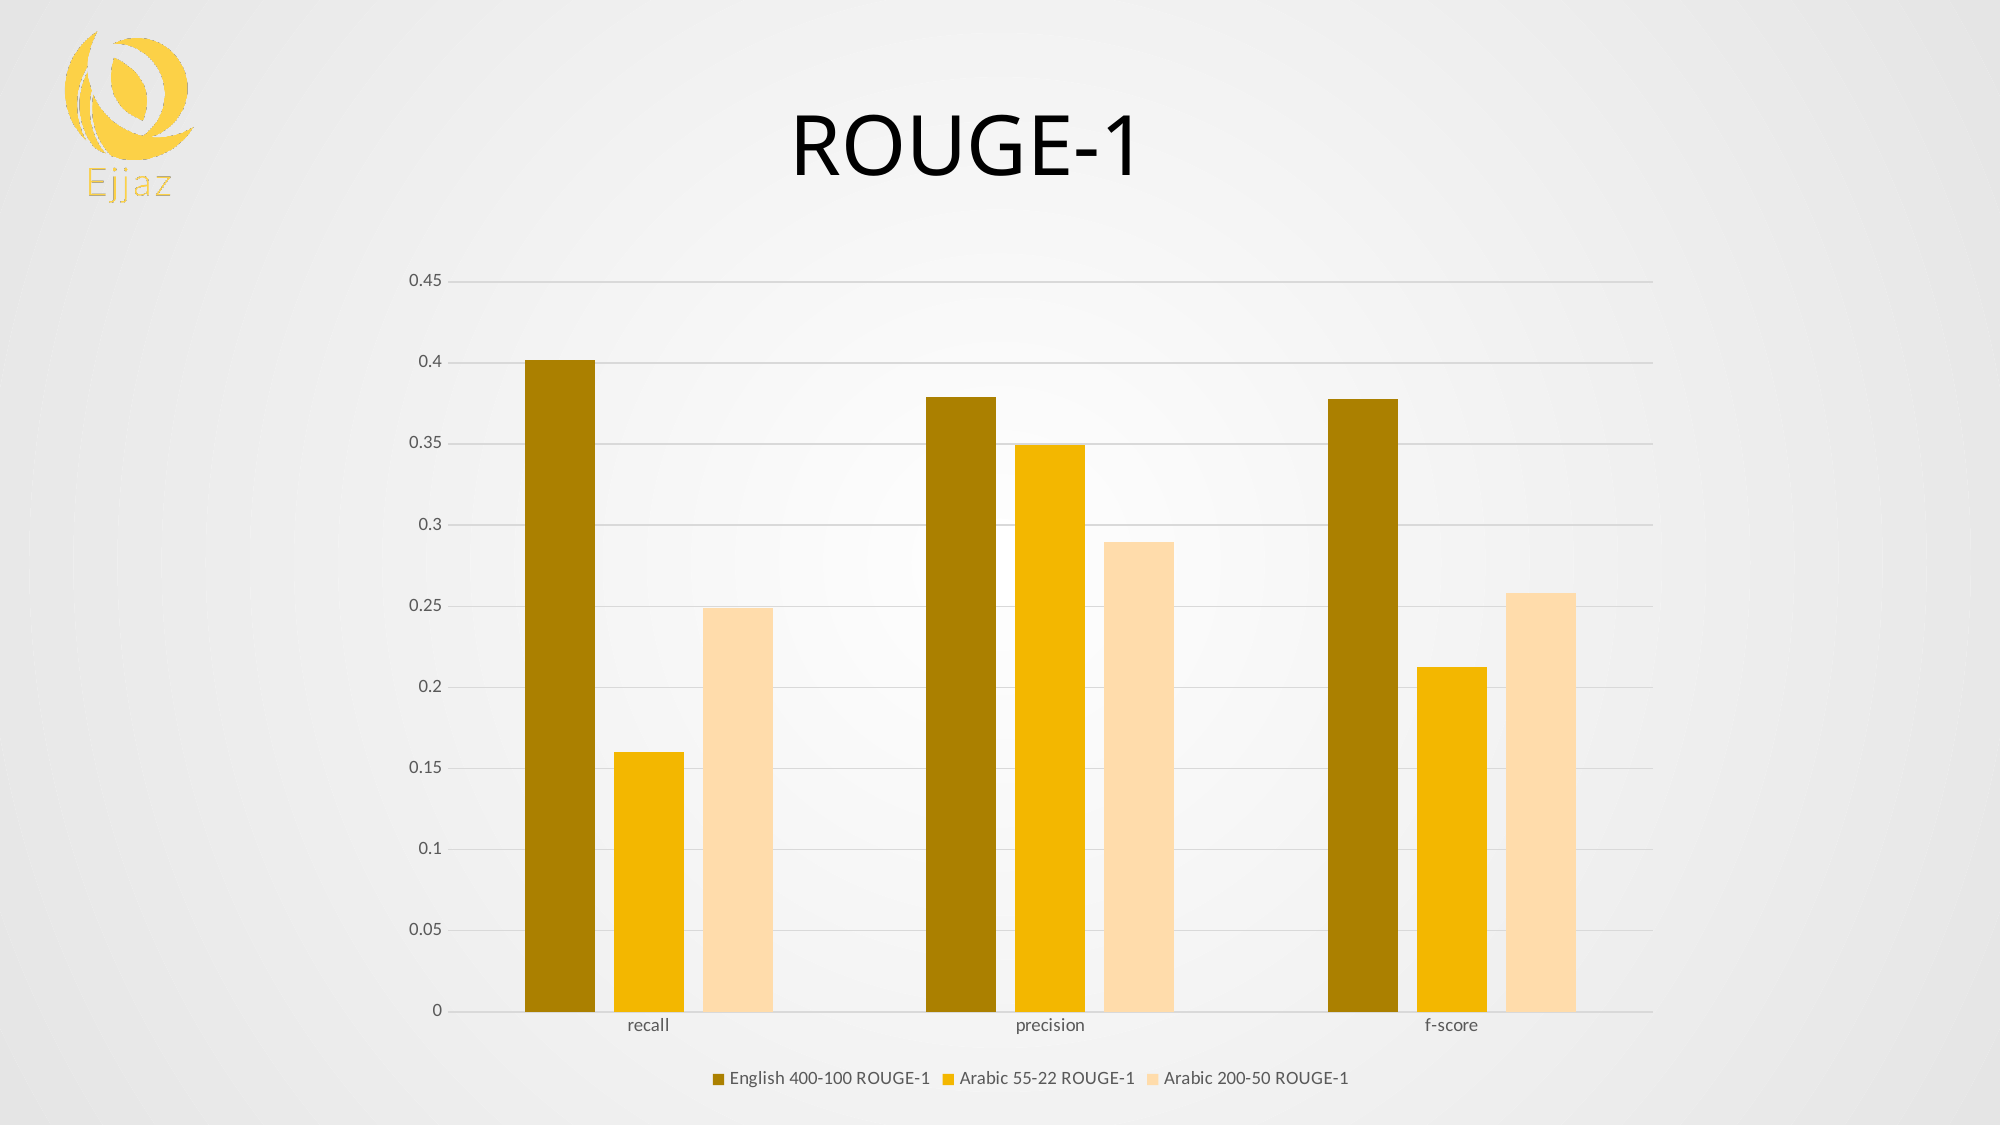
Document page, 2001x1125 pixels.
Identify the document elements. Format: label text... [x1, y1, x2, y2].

chart [383, 255, 1679, 1095]
text_box ROUGE-1 [774, 84, 1163, 200]
picture [62, 23, 196, 213]
